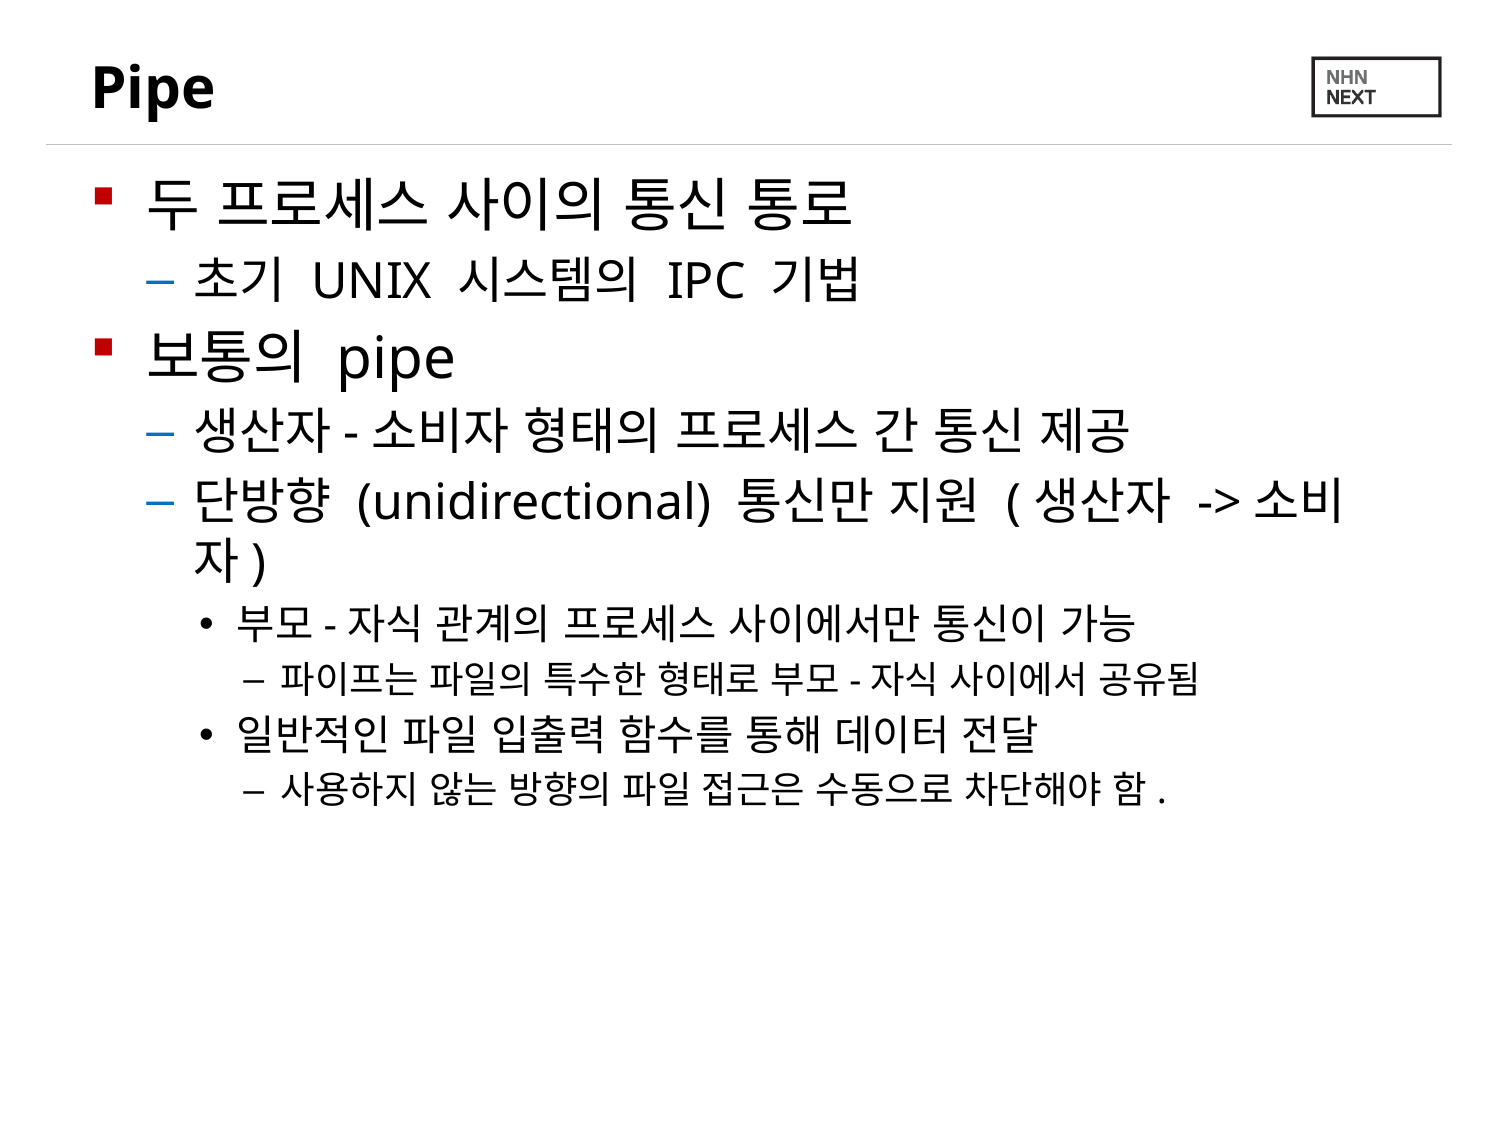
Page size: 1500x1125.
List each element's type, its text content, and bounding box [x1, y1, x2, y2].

title Pipe [75, 45, 1425, 126]
picture [1425, 54, 1445, 119]
list 두 프로세스 사이의 통신 통로 초기 UNIX 시스템의 IPC 기법 보통의 pipe 생산자-소비자 형태의 프로세스 간 통신 제공 단방향 (unidirectional) 통신만 지원 (생산자 ->소비자) 부모-자식 관계의 프로세스 사이에서만 통신이 가능 파이프는 파일의 특수한 형태로 부모-자식 사이에서 공유됨 일반적인 파일 입출력 함수를 통해 데이터 전달 사용하지 않는 방향의 파일 접근은 수동으로 차단해야 함. [75, 160, 1425, 1047]
